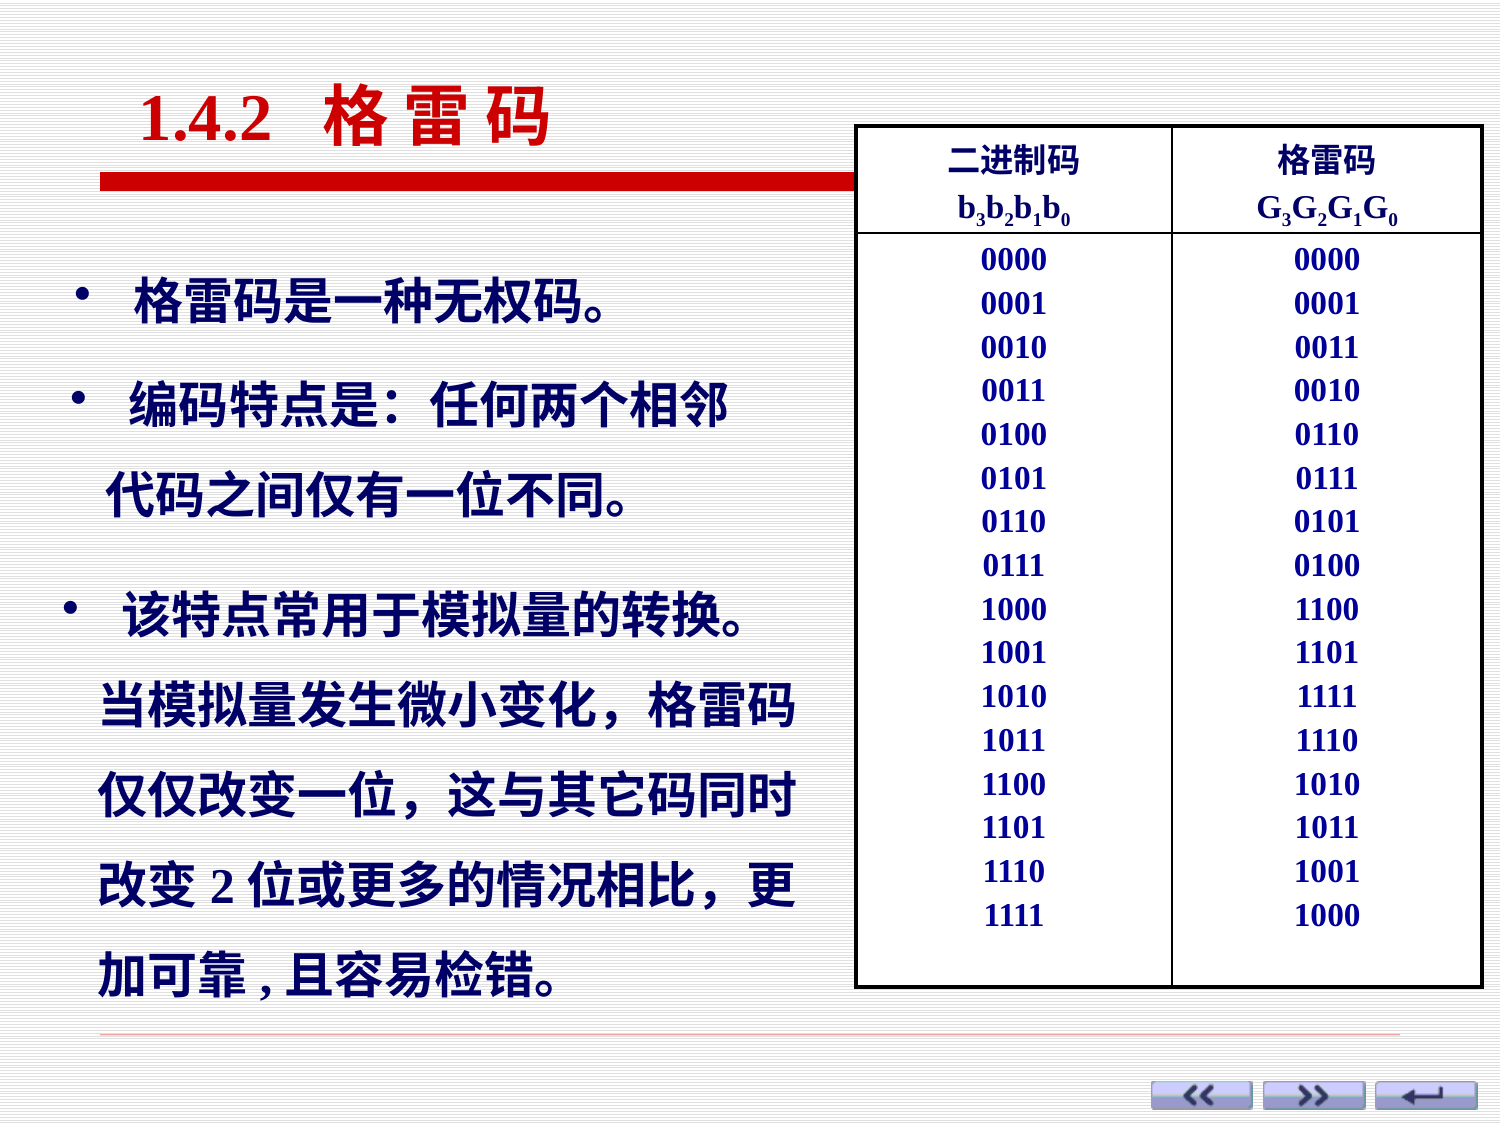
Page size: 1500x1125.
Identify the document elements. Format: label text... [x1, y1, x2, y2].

text_box 该特点常用于模拟量的转换。当模拟量发生微小变化，格雷码仅仅改变一位，这与其它码同时改变2位或更多的情况相比，更加可靠,且容易检错。 [47, 546, 821, 1011]
text_box 1.4.2 格 雷 码 [123, 66, 867, 162]
table_header 格雷码 G3G2G1G0 [1173, 128, 1480, 232]
text_box 编码特点是：任何两个相邻代码之间仅有一位不同。 [55, 335, 774, 531]
table_cell 0000 0001 0010 0011 0100 0101 0110 0111 1000 1001 1010 1011 1100 1101 1110 1111 [858, 234, 1171, 985]
picture [1263, 1081, 1366, 1110]
table_cell 0000 0001 0011 0010 0110 0111 0101 0100 1100 1101 1111 1110 1010 1011 1001 1000 [1173, 234, 1480, 985]
picture [1151, 1081, 1253, 1110]
picture [1375, 1081, 1478, 1110]
table_header 二进制码 b3b2b1b0 [858, 128, 1171, 232]
text_box 格雷码是一种无权码。 [60, 231, 779, 337]
